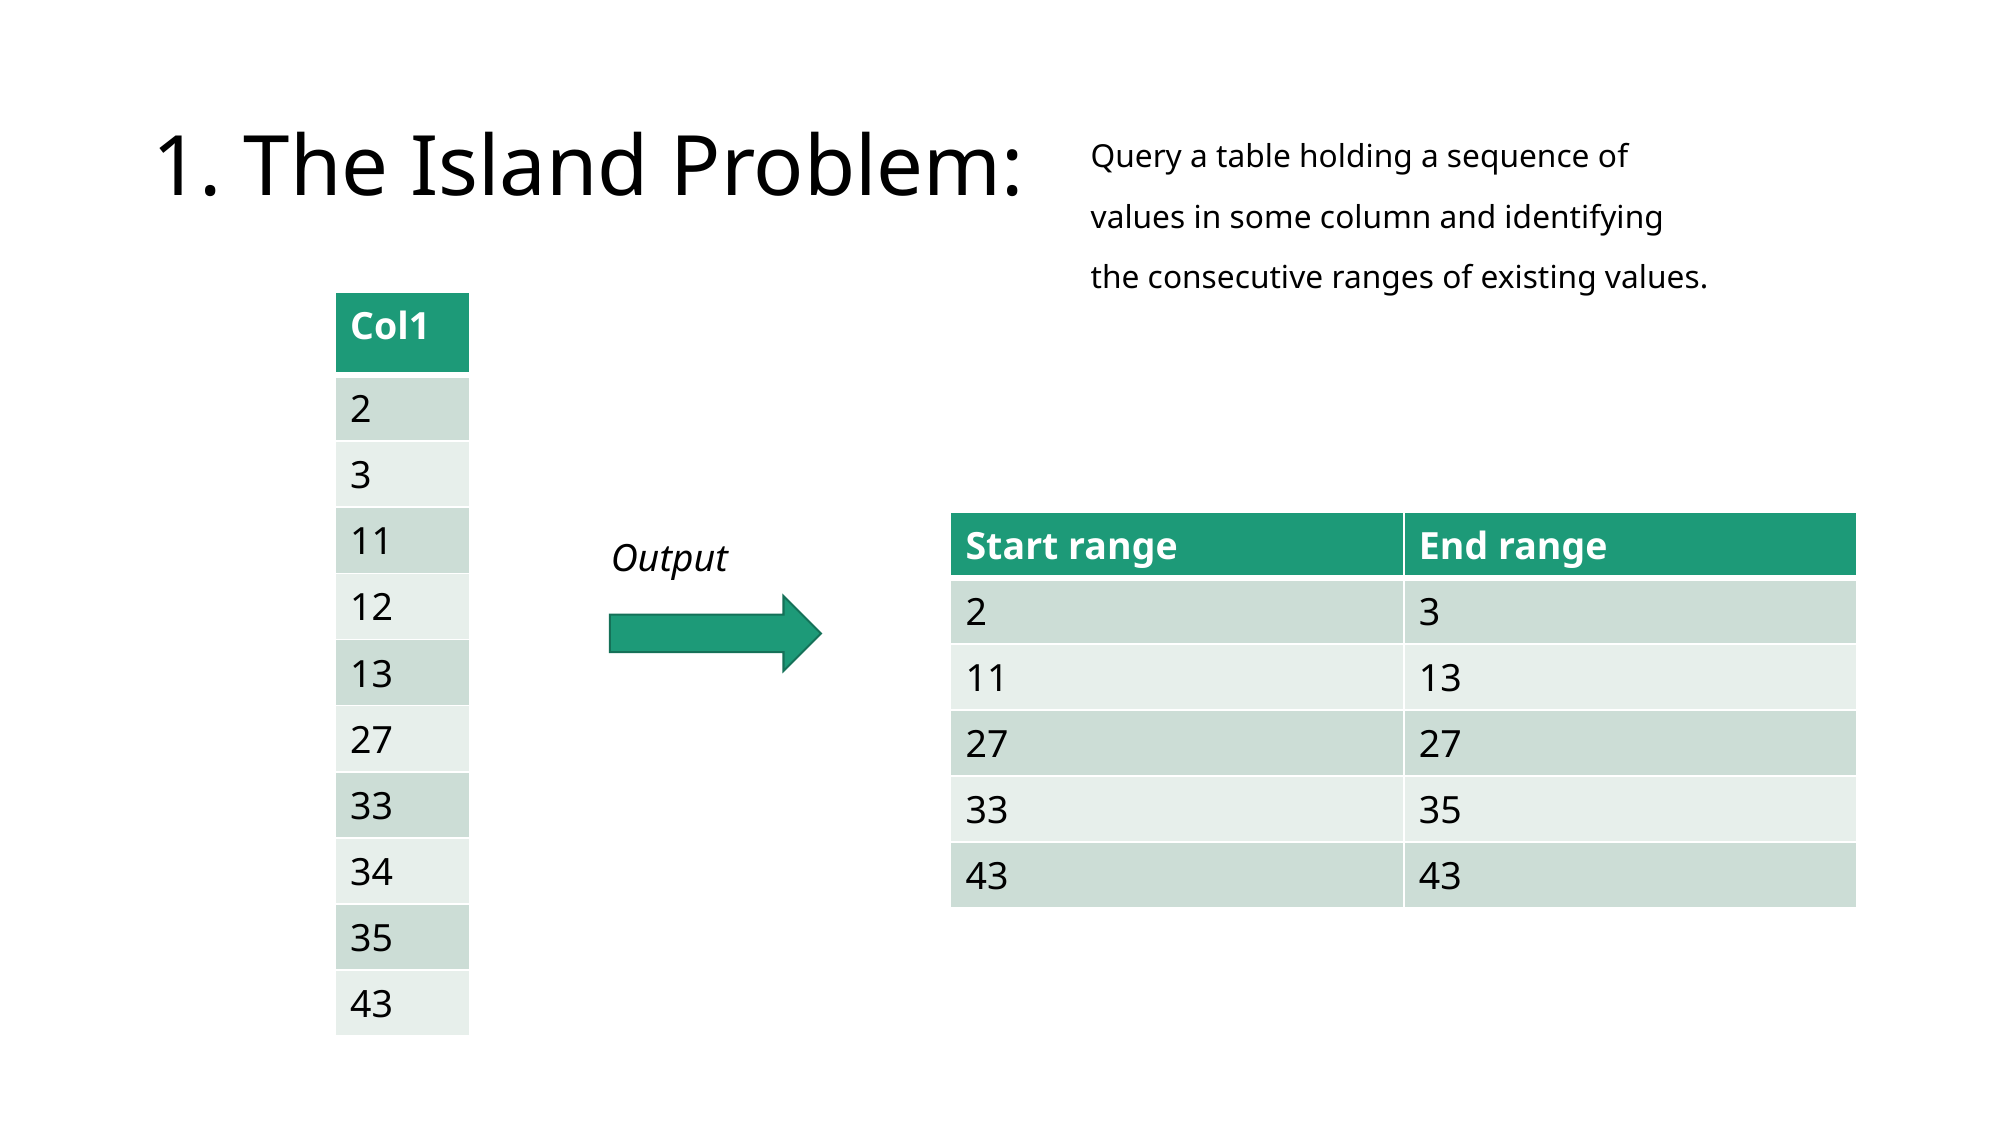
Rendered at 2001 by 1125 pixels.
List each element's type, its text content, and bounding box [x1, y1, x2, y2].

table_cell 13 [1405, 645, 1856, 709]
table_cell 35 [1405, 777, 1856, 841]
table_cell 13 [336, 640, 469, 705]
text_box [608, 593, 823, 674]
table_cell 11 [336, 508, 469, 573]
table_cell 3 [336, 442, 469, 506]
title 1. The Island Problem: [137, 59, 1863, 278]
table_cell 27 [336, 706, 469, 771]
table_header End range [1405, 513, 1856, 575]
table_cell 34 [336, 839, 469, 903]
table_cell 3 [1405, 581, 1856, 643]
table_cell 33 [951, 777, 1403, 841]
table_cell 43 [336, 971, 469, 1035]
table_cell 12 [336, 574, 469, 639]
table_cell 27 [1405, 711, 1856, 775]
list Query a table holding a sequence of values in some column and identifying the consecutive ranges of existing values. [1075, 105, 1733, 349]
table_header Start range [951, 513, 1403, 575]
table_cell 43 [1405, 843, 1856, 907]
table_cell 43 [951, 843, 1403, 907]
table_cell 11 [951, 645, 1403, 709]
table_cell 33 [336, 773, 469, 837]
table_header Col1 [336, 293, 469, 372]
table_cell 2 [336, 378, 469, 440]
table_cell 2 [951, 581, 1403, 643]
table_cell 27 [951, 711, 1403, 775]
text_box Output [595, 526, 821, 587]
table_cell 35 [336, 905, 469, 969]
